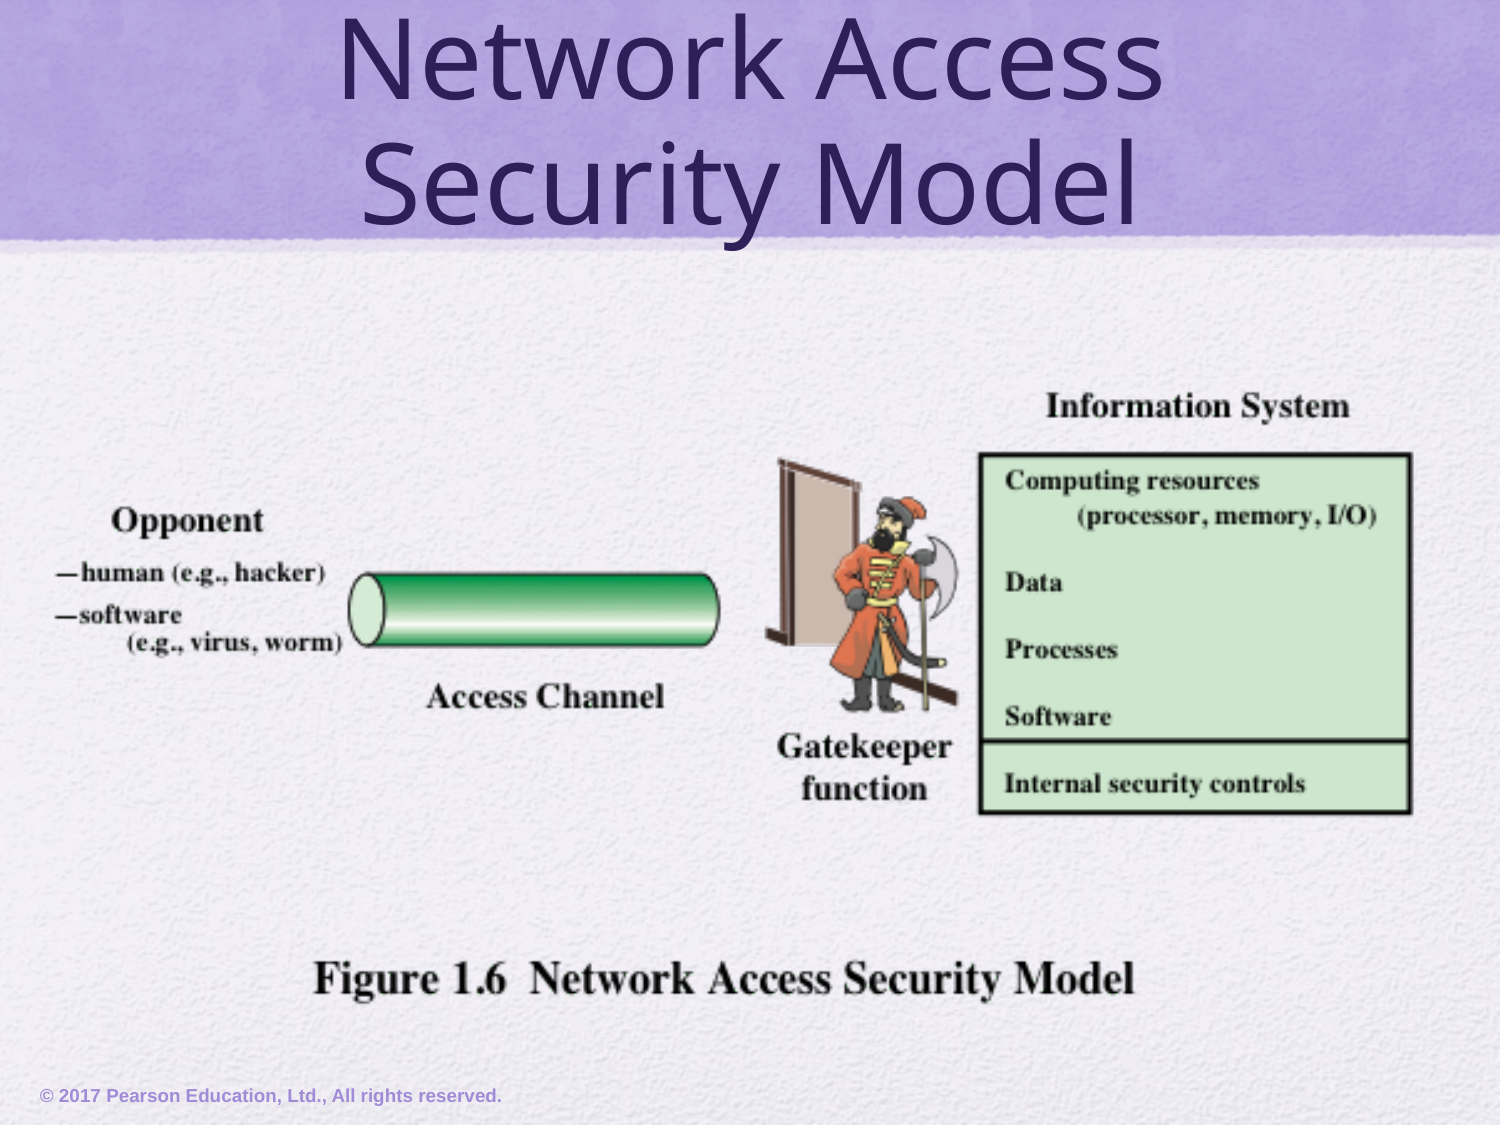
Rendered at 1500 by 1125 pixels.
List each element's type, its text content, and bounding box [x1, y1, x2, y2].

title Network Access Security Model [129, 6, 1373, 239]
footer © 2017 Pearson Education, Ltd., All rights reserved. [24, 1065, 1152, 1125]
picture [0, 225, 1500, 1125]
